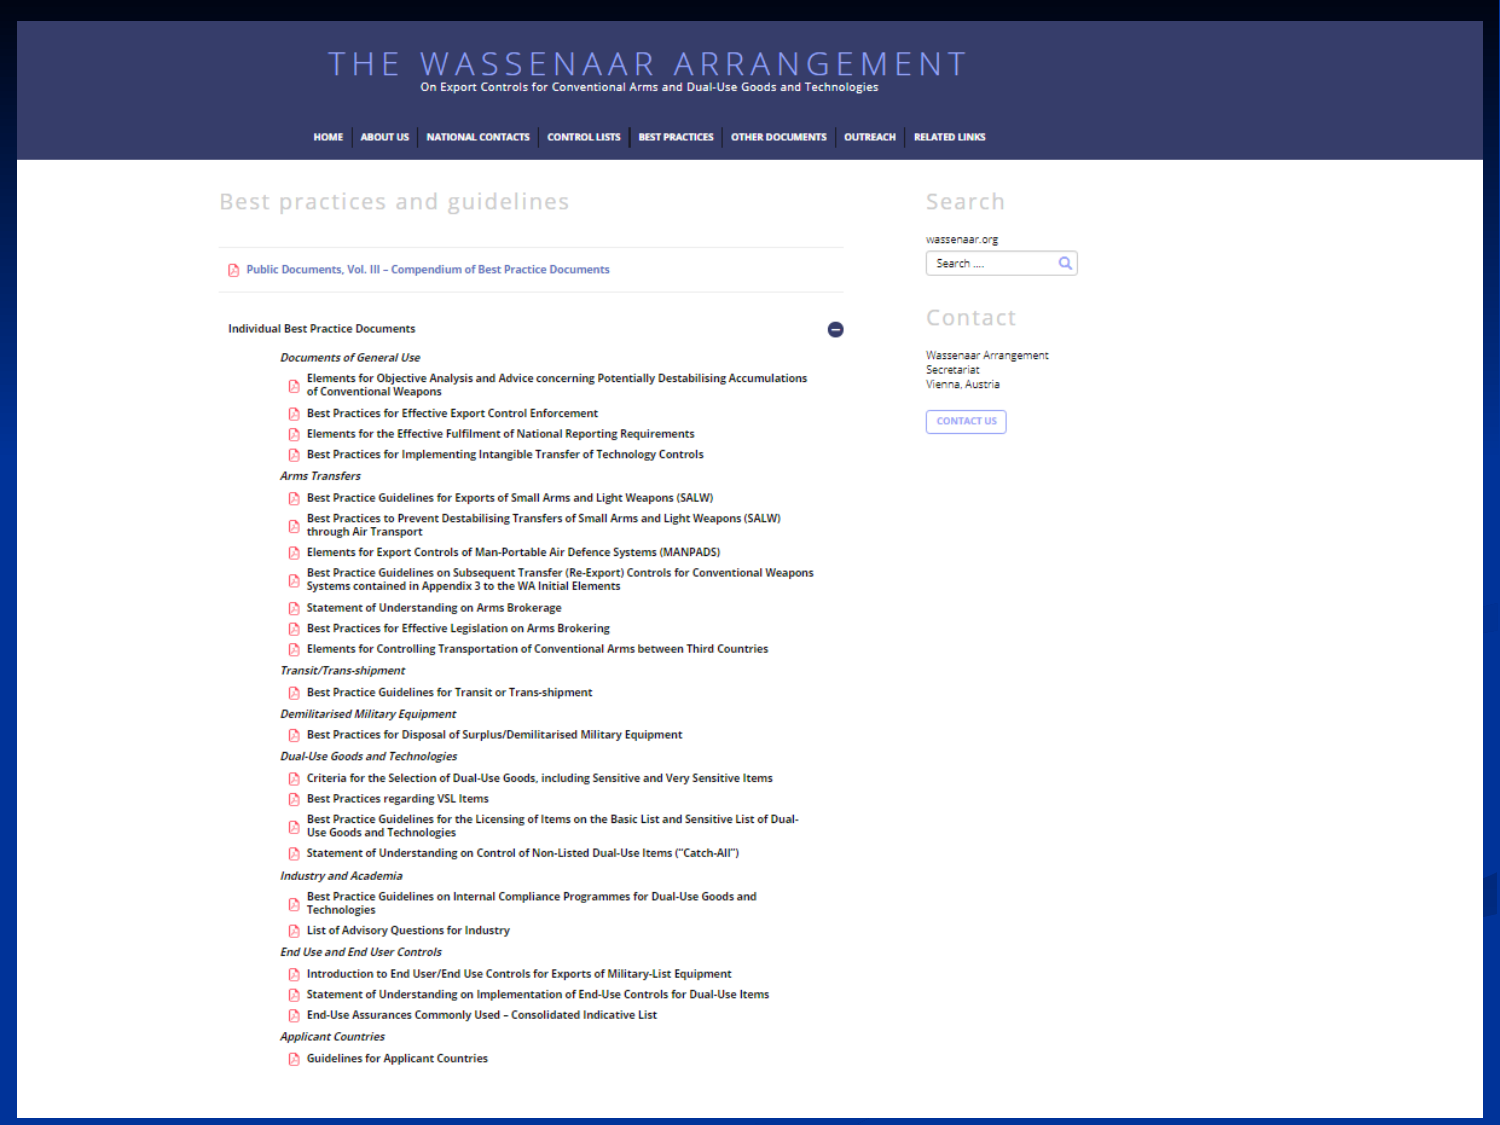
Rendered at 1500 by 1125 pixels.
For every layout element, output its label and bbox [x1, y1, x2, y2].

list [17, 20, 1483, 1118]
